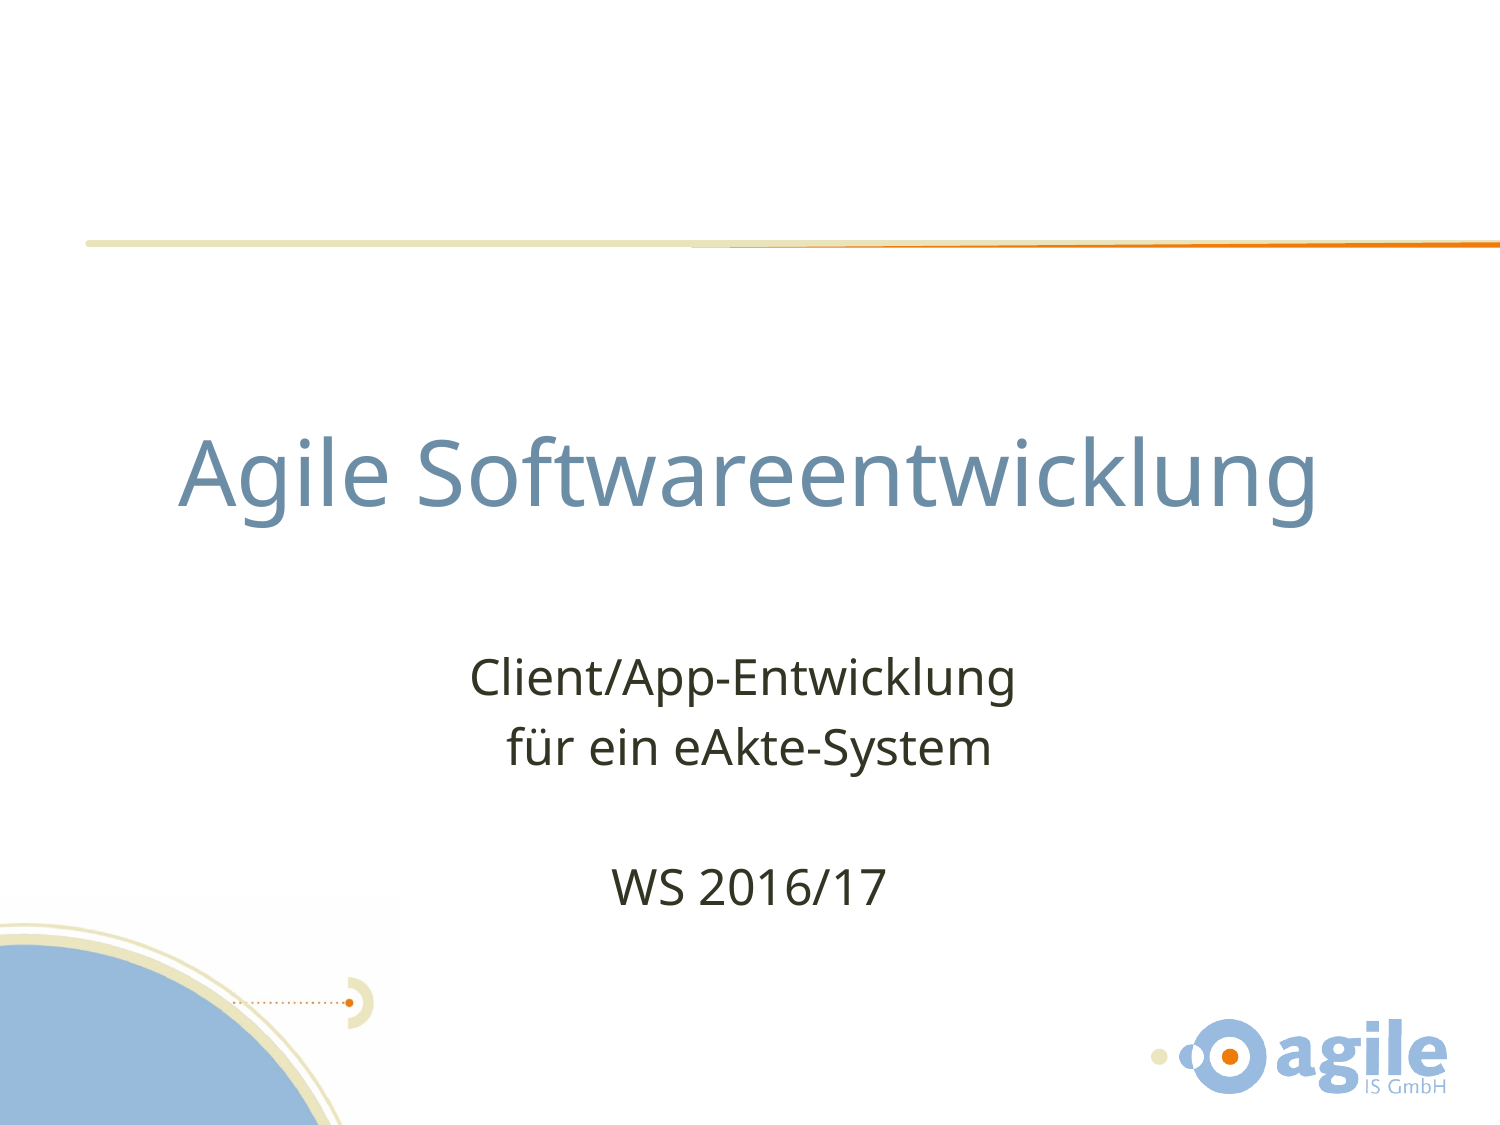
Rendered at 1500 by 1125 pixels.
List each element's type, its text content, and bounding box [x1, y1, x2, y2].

title Agile Softwareentwicklung [112, 349, 1388, 591]
picture [1151, 1019, 1447, 1094]
picture [0, 897, 399, 1125]
subtitle Client/App-Entwicklung für ein eAkte-System WS 2016/17 [225, 637, 1275, 925]
